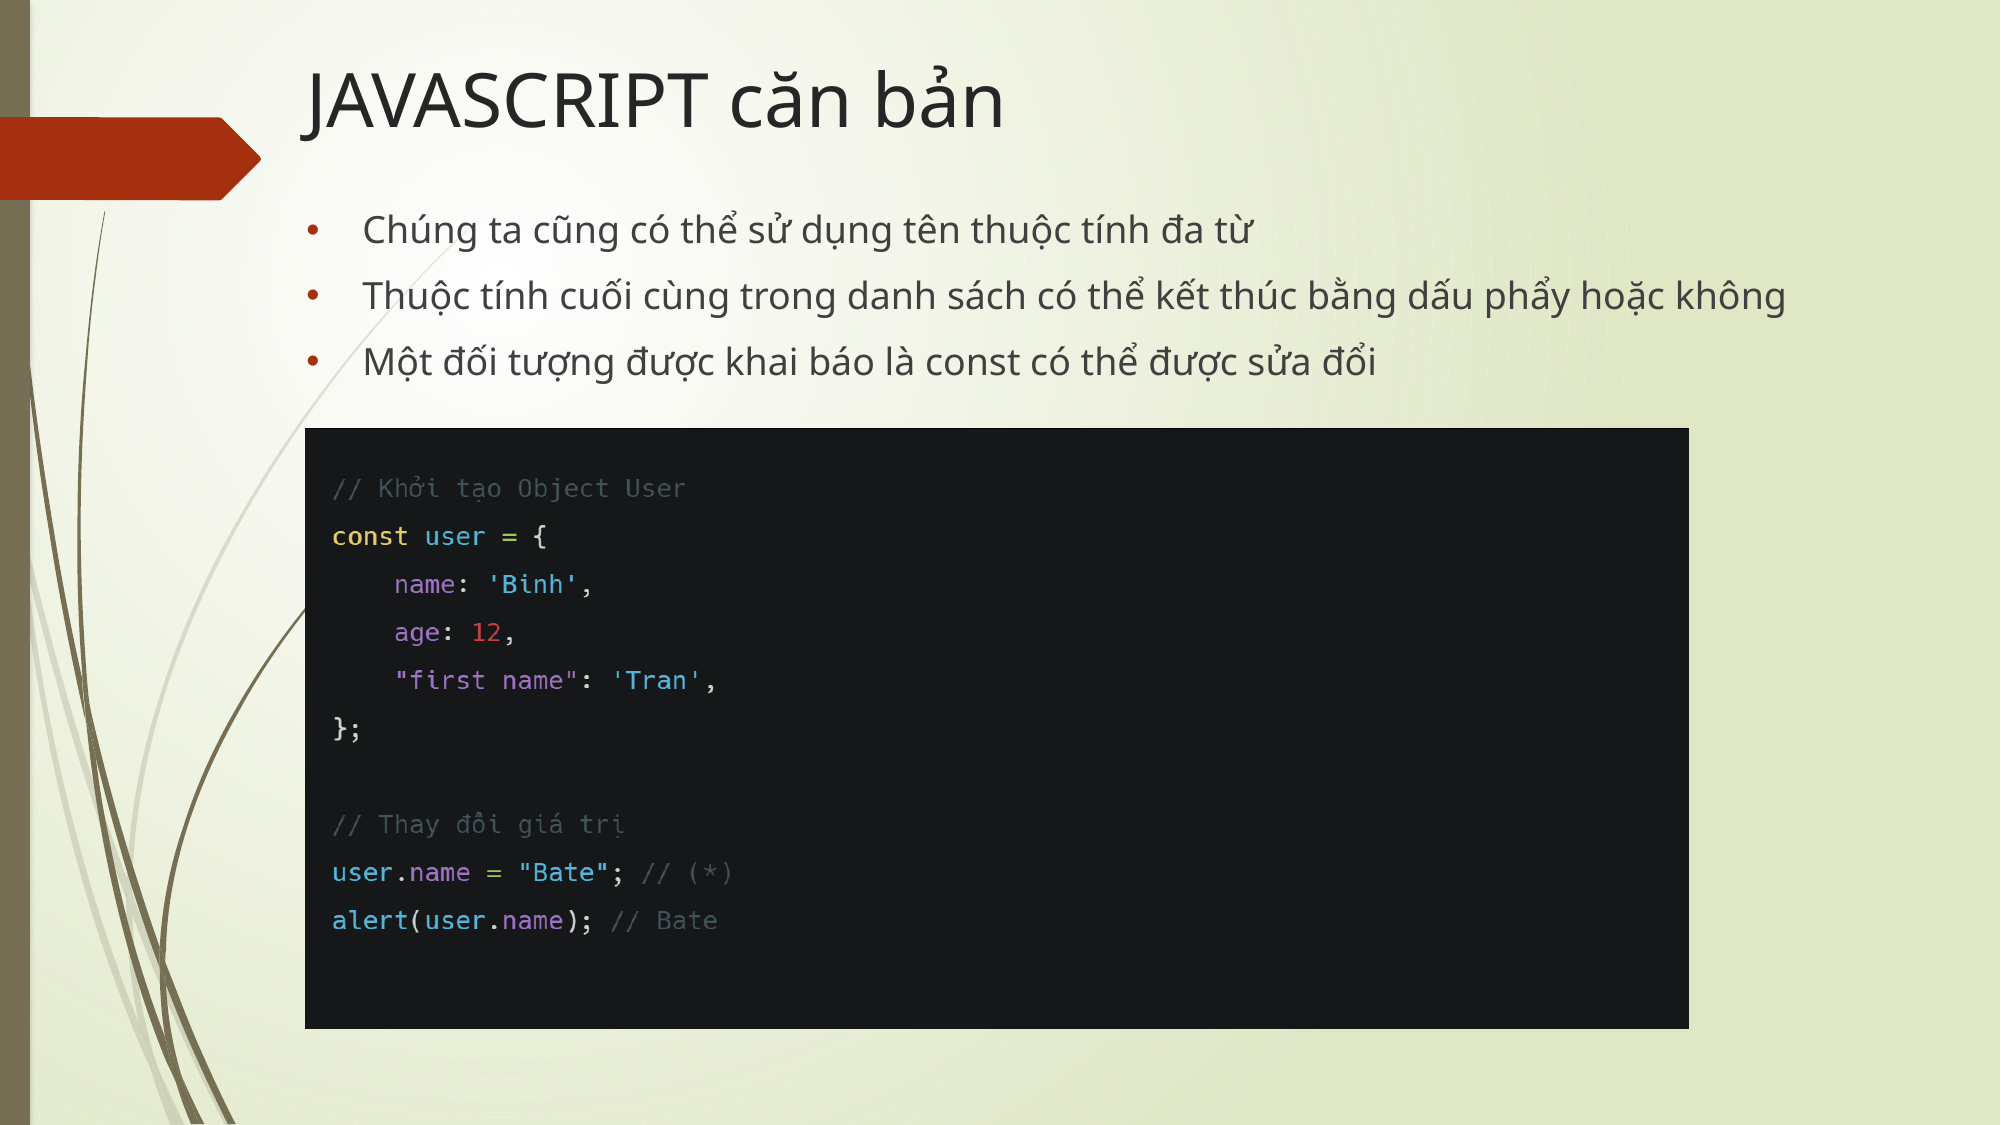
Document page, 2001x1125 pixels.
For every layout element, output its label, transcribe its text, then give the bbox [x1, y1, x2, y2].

list Chúng ta cũng có thể sử dụng tên thuộc tính đa từ Thuộc tính cuối cùng trong danh sách có thể kết thúc bằng dấu phẩy hoặc không Một đối tượng được khai báo là const có thể được sửa đổi [291, 199, 1888, 970]
picture [305, 427, 1689, 1029]
title JAVASCRIPT căn bản [291, 44, 1888, 168]
